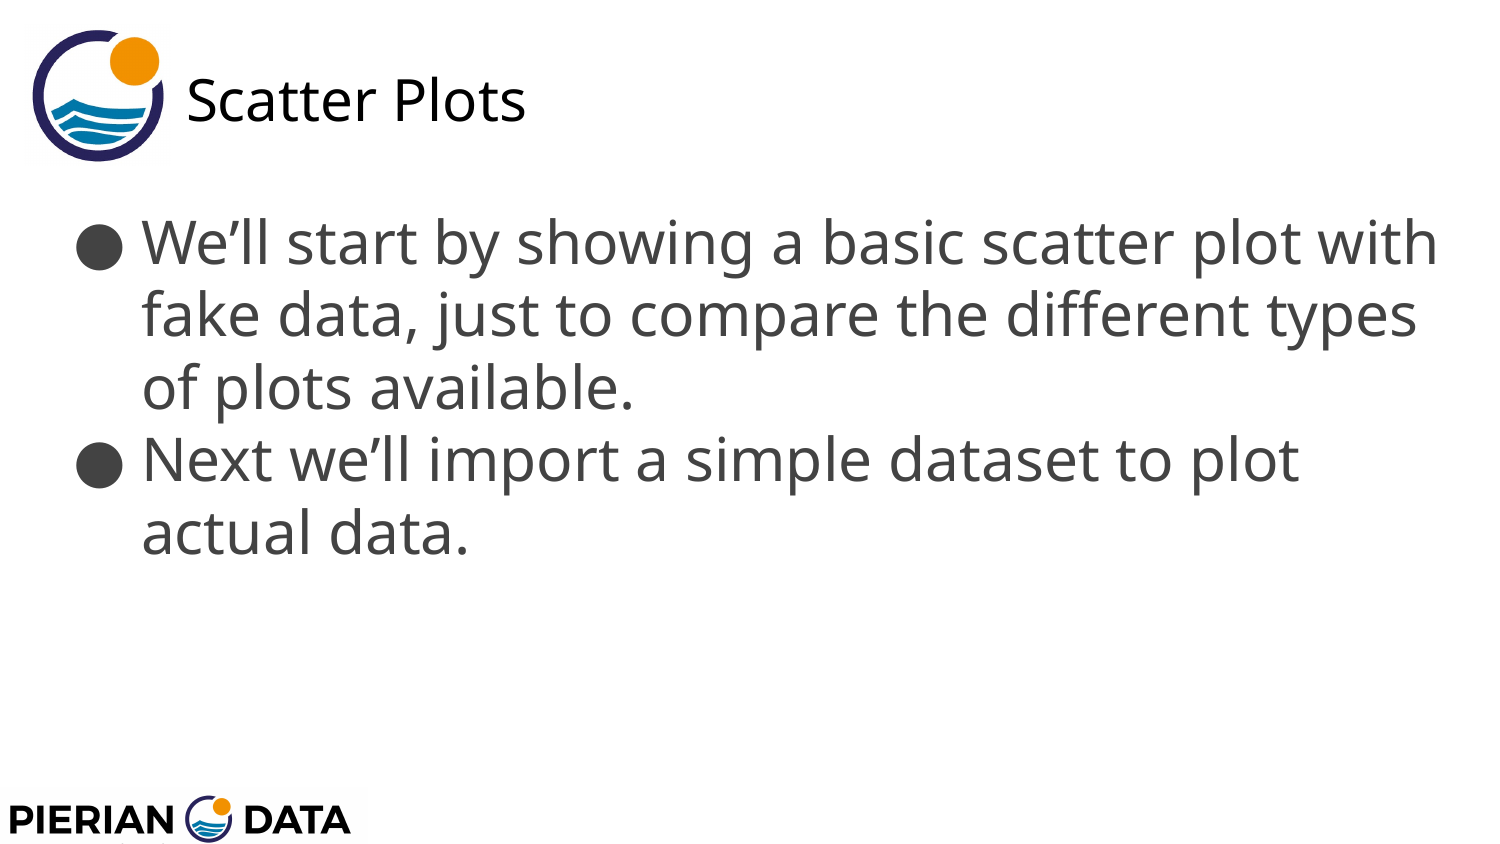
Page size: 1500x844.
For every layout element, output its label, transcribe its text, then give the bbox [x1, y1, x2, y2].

picture [24, 24, 172, 167]
list We’ll start by showing a basic scatter plot with fake data, just to compare the different types of plots available. Next we’ll import a simple dataset to plot actual data. [51, 189, 1476, 750]
title Scatter Plots [176, 48, 1449, 143]
picture [0, 787, 368, 844]
